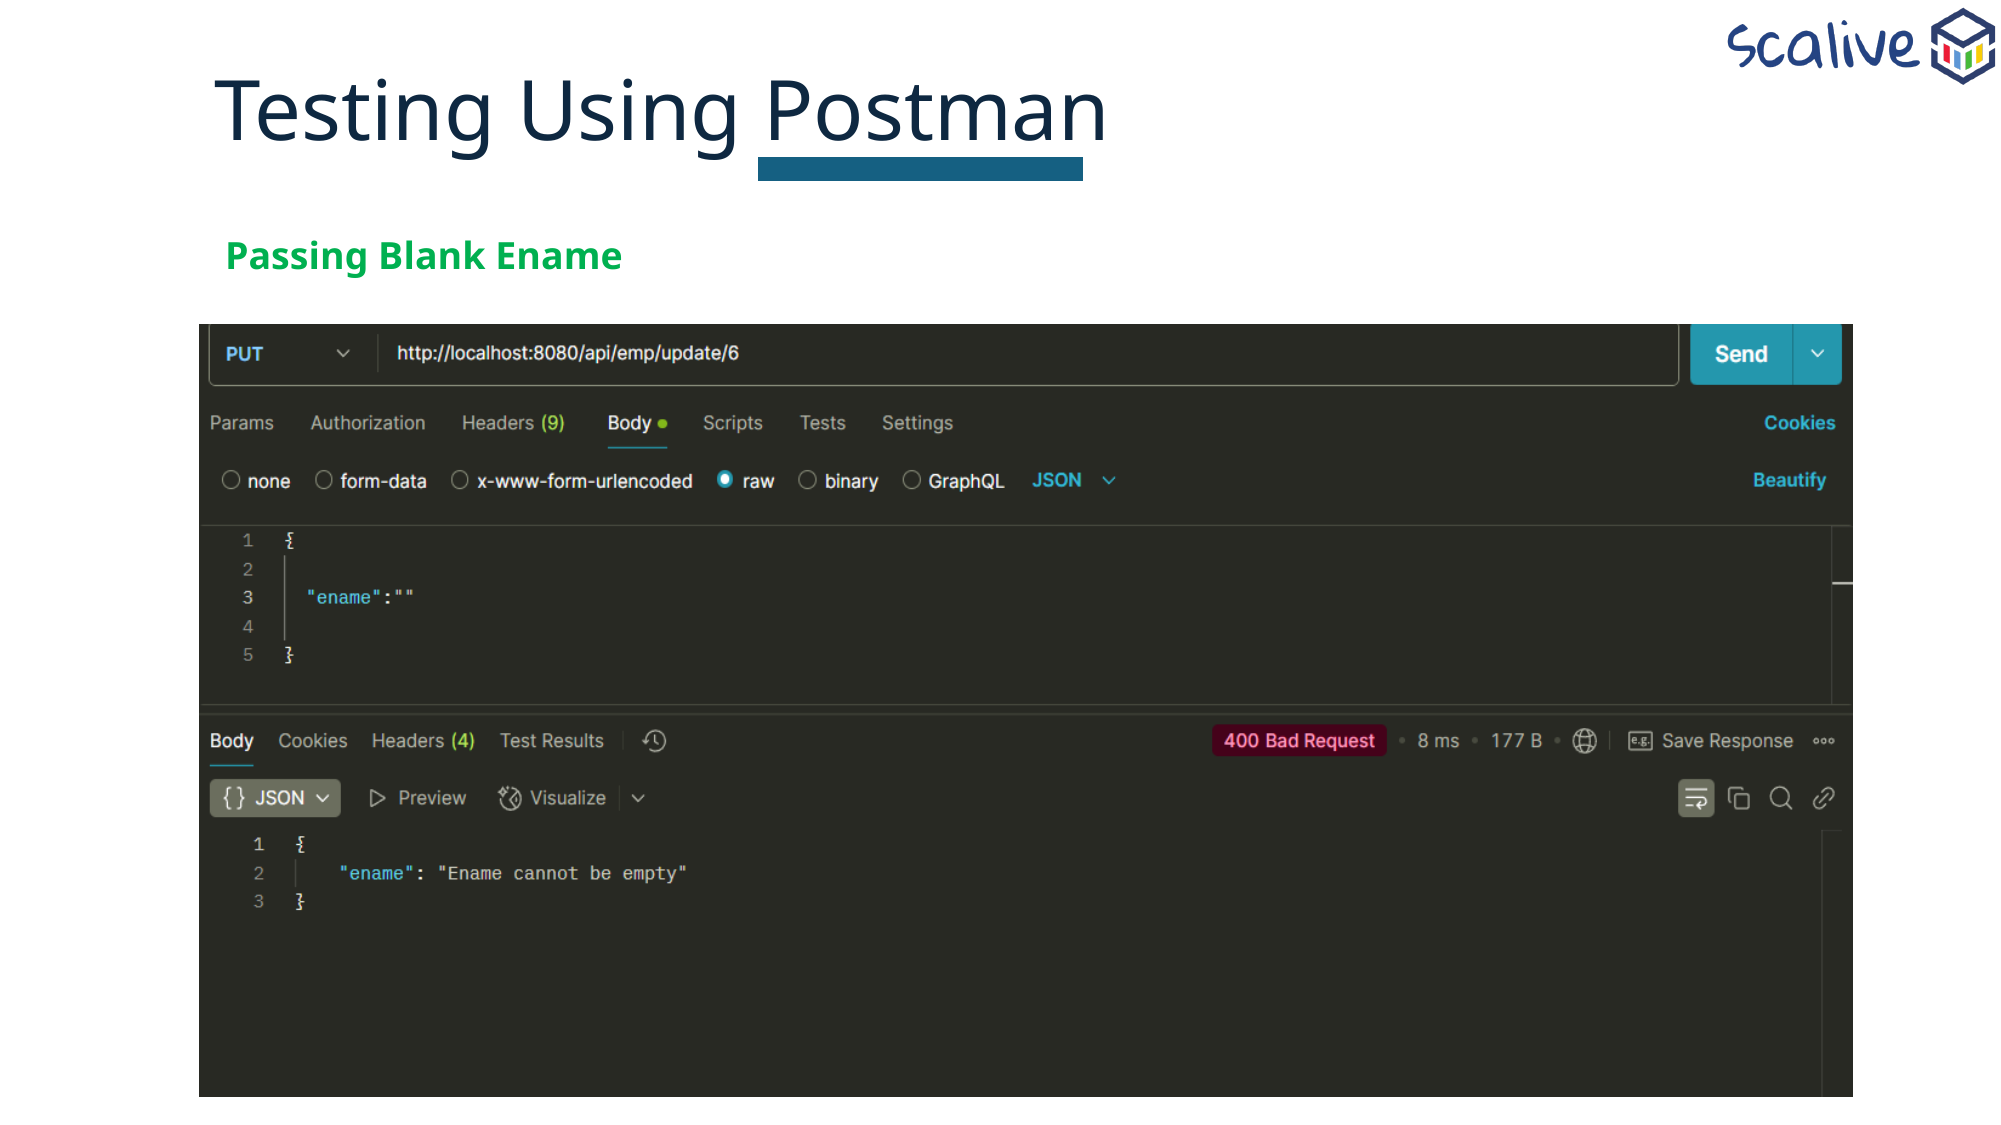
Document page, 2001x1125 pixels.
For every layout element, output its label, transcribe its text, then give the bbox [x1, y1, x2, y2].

text_box Testing Using Postman [199, 50, 1968, 165]
picture [1718, 0, 2000, 92]
picture [198, 324, 1854, 1098]
text_box Passing Blank Ename [210, 224, 991, 285]
